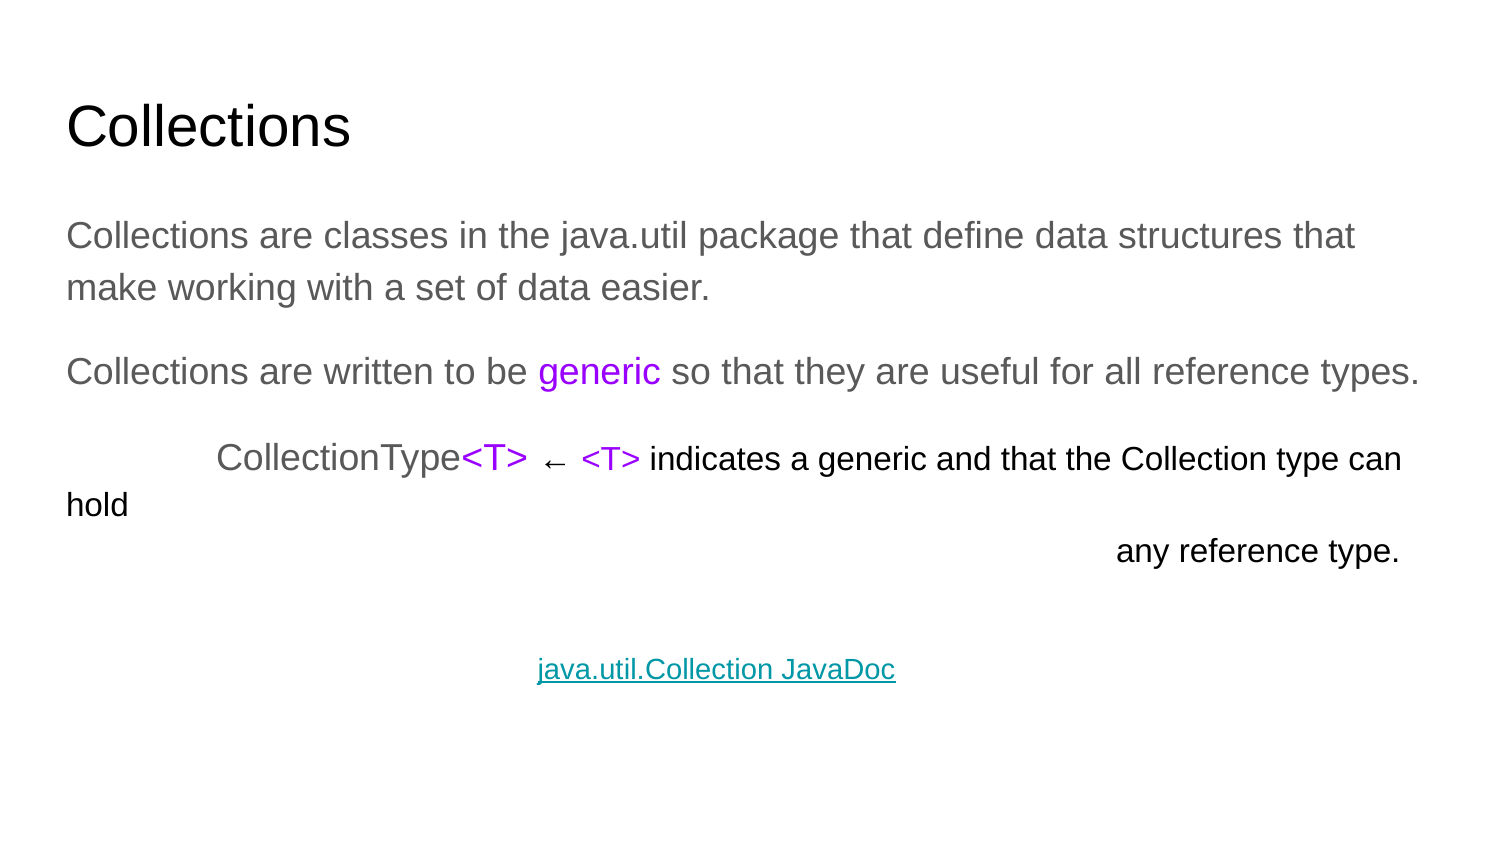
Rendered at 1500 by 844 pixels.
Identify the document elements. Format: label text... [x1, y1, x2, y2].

title Collections [51, 72, 1449, 167]
list Collections are classes in the java.util package that define data structures that make working with a set of data easier. Collections are written to be generic so that they are useful for all reference types. CollectionType<T> ← <T> indicates a generic and that the Collection type can hold any reference type. [51, 189, 1449, 565]
text_box java.util.Collection JavaDoc [522, 635, 944, 688]
